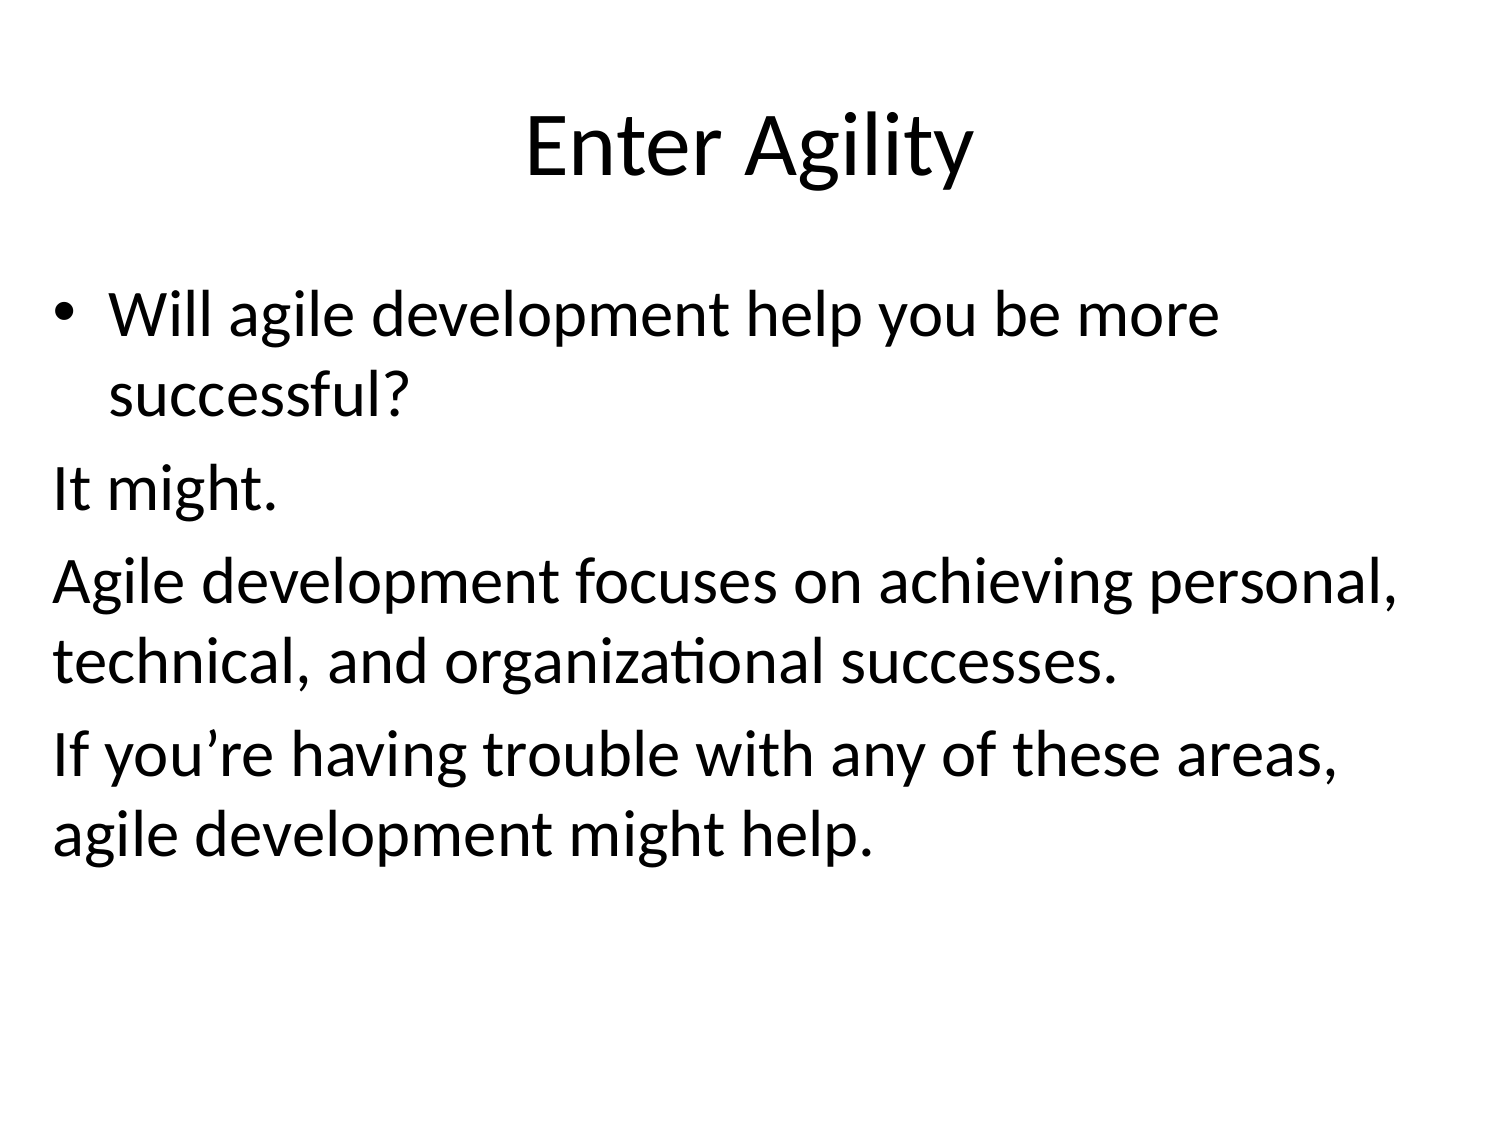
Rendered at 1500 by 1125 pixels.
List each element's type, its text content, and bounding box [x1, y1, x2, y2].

title Enter Agility [75, 45, 1425, 233]
list Will agile development help you be more successful? It might. Agile development focuses on achieving personal, technical, and organizational successes. If you’re having trouble with any of these areas, agile development might help. [37, 262, 1475, 1075]
